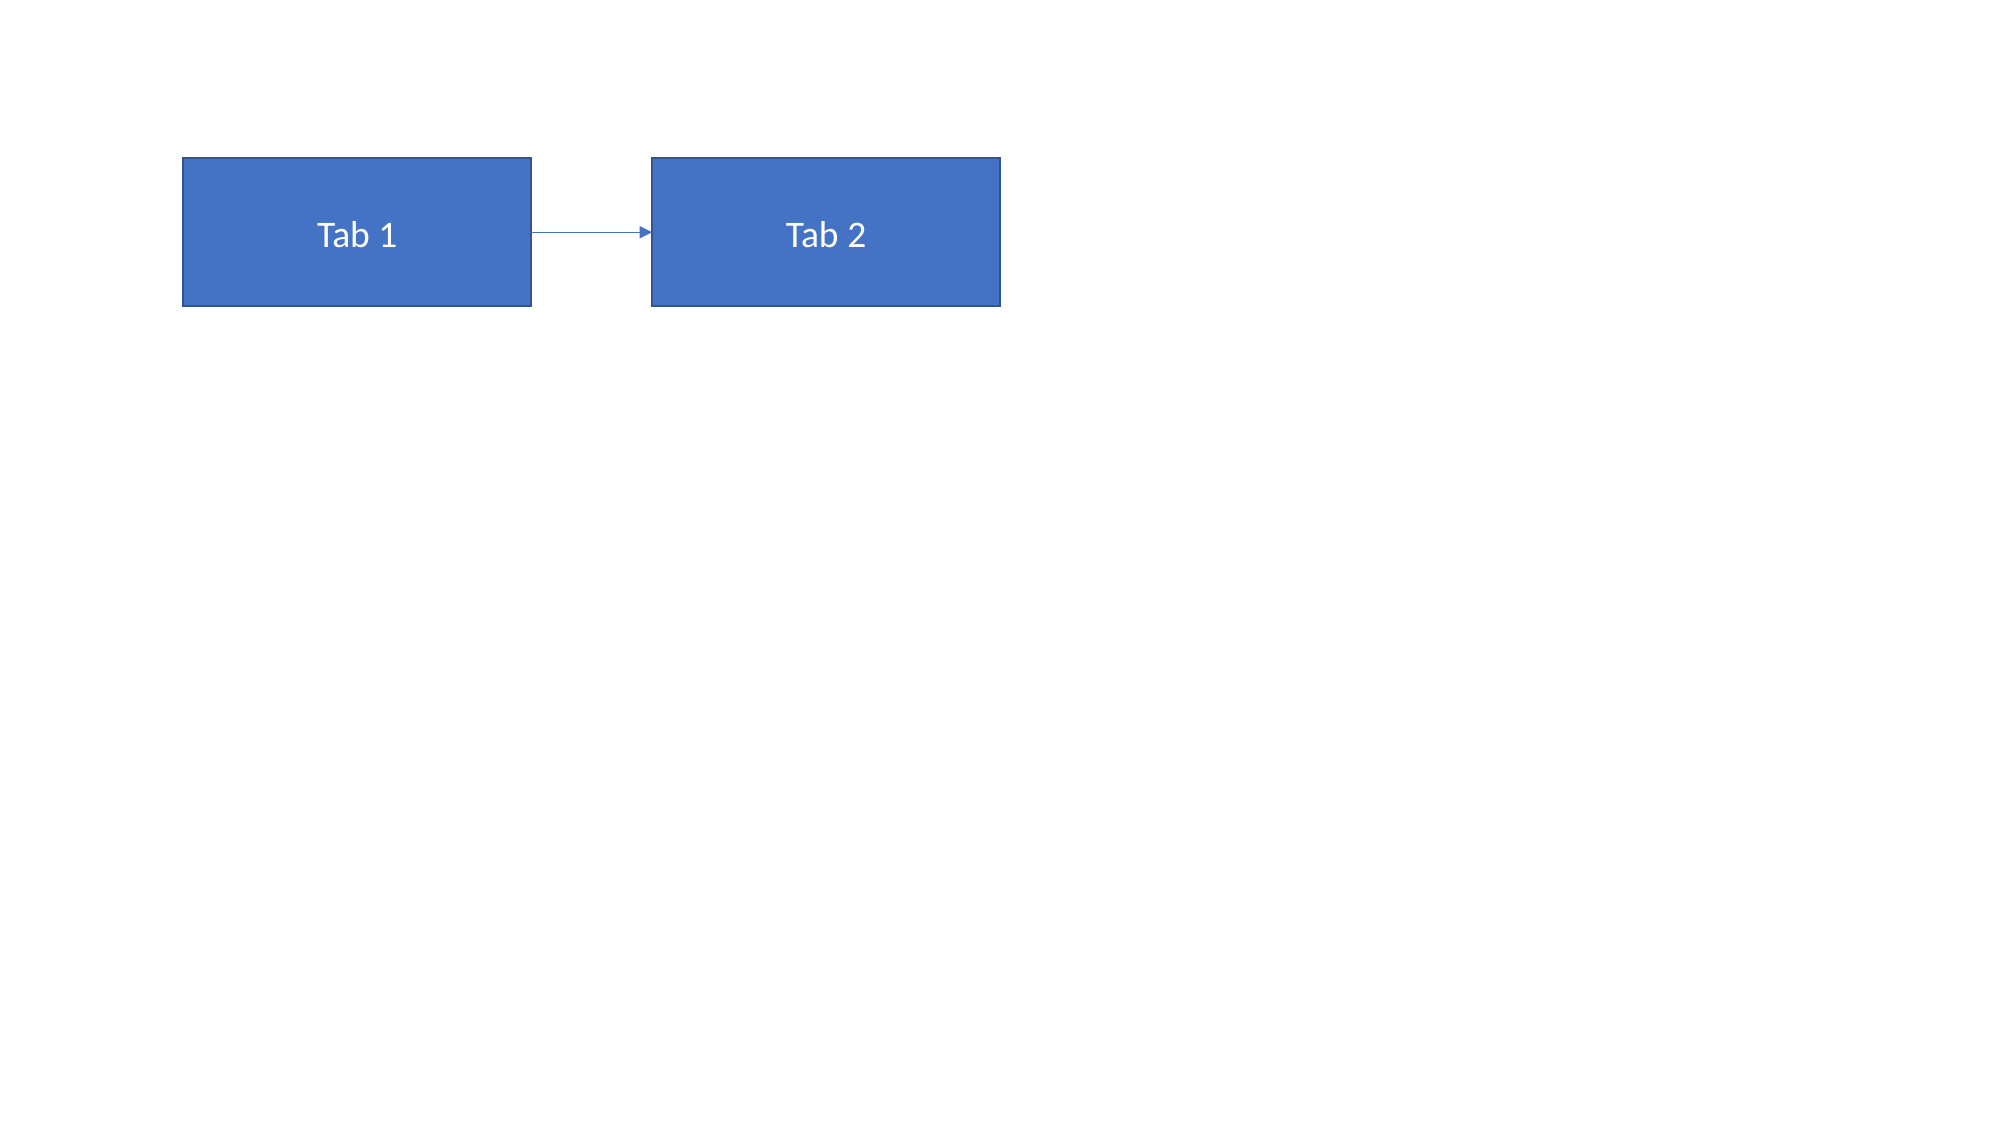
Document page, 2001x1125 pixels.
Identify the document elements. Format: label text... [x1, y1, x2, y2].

text_box Tab 2 [651, 157, 1001, 307]
text_box Tab 1 [182, 157, 532, 307]
